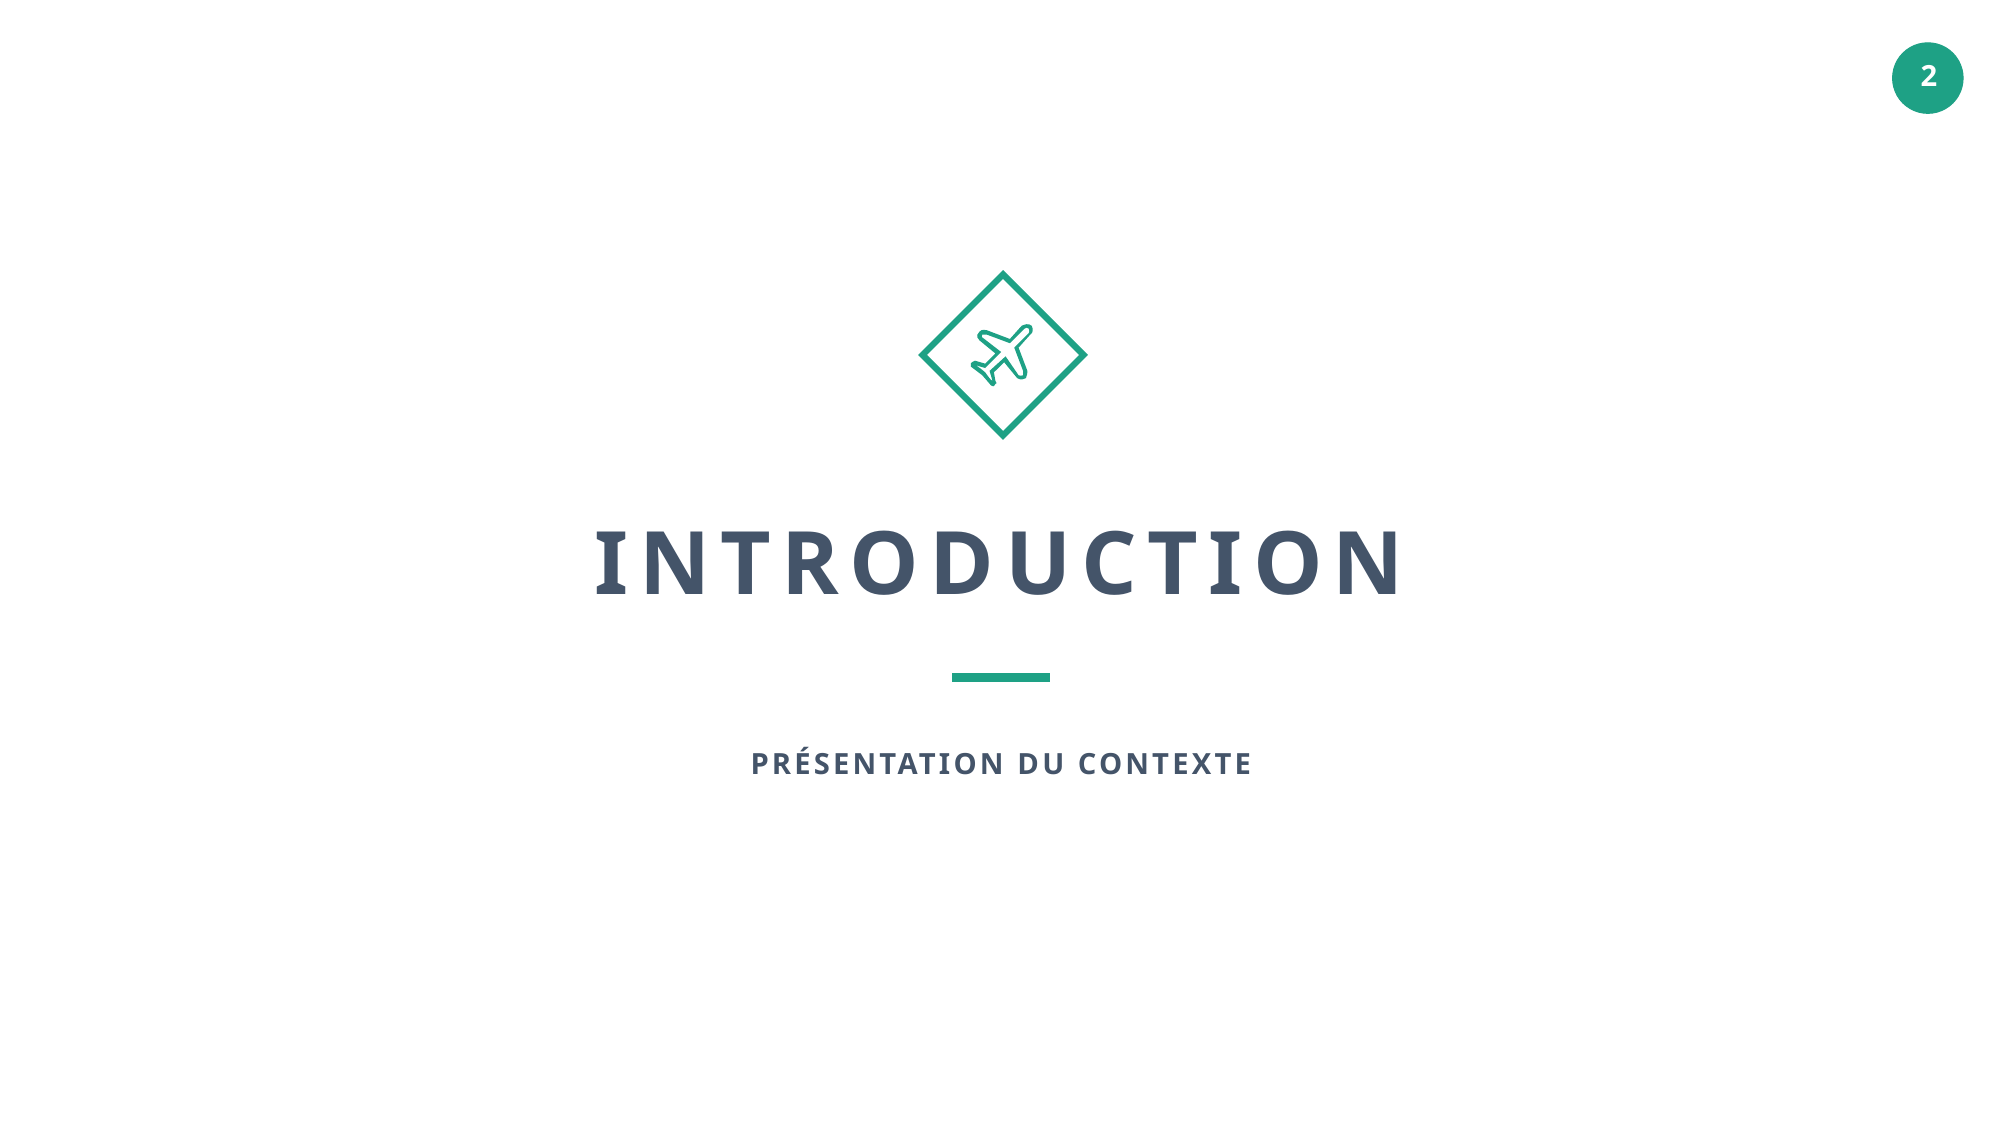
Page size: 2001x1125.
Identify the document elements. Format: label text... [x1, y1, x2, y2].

text_box [970, 324, 1033, 387]
text_box INTRODUCTION [580, 499, 1420, 620]
text_box [921, 272, 1086, 437]
text_box PRÉSENTATION DU CONTEXTE [735, 738, 1267, 788]
